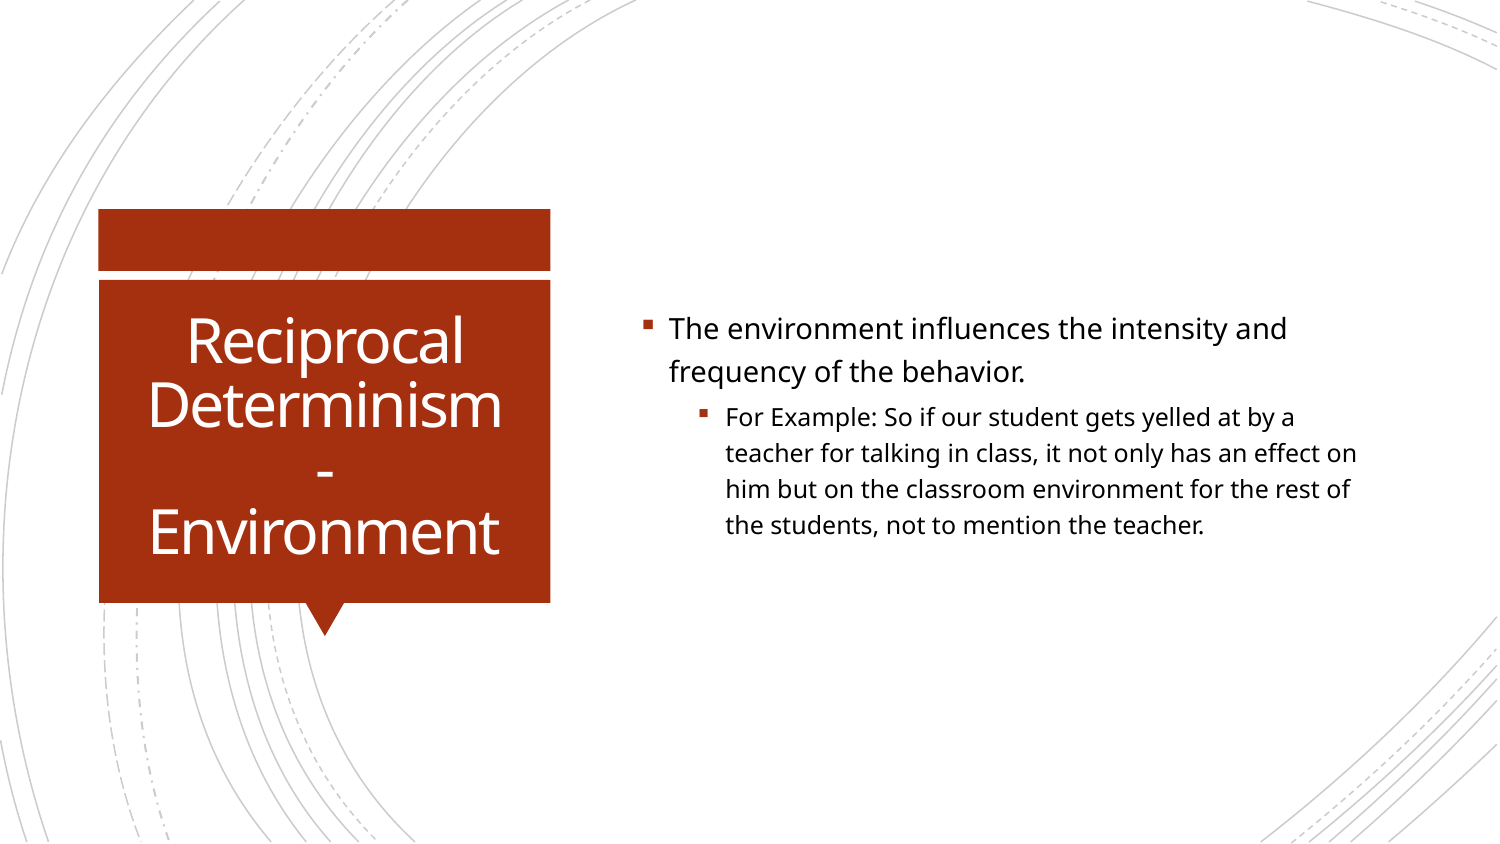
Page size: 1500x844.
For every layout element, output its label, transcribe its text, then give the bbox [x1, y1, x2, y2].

list The environment influences the intensity and frequency of the behavior. For Example: So if our student gets yelled at by a teacher for talking in class, it not only has an effect on him but on the classroom environment for the rest of the students, not to mention the teacher. [629, 98, 1403, 745]
title Reciprocal Determinism - Environment [109, 289, 540, 592]
